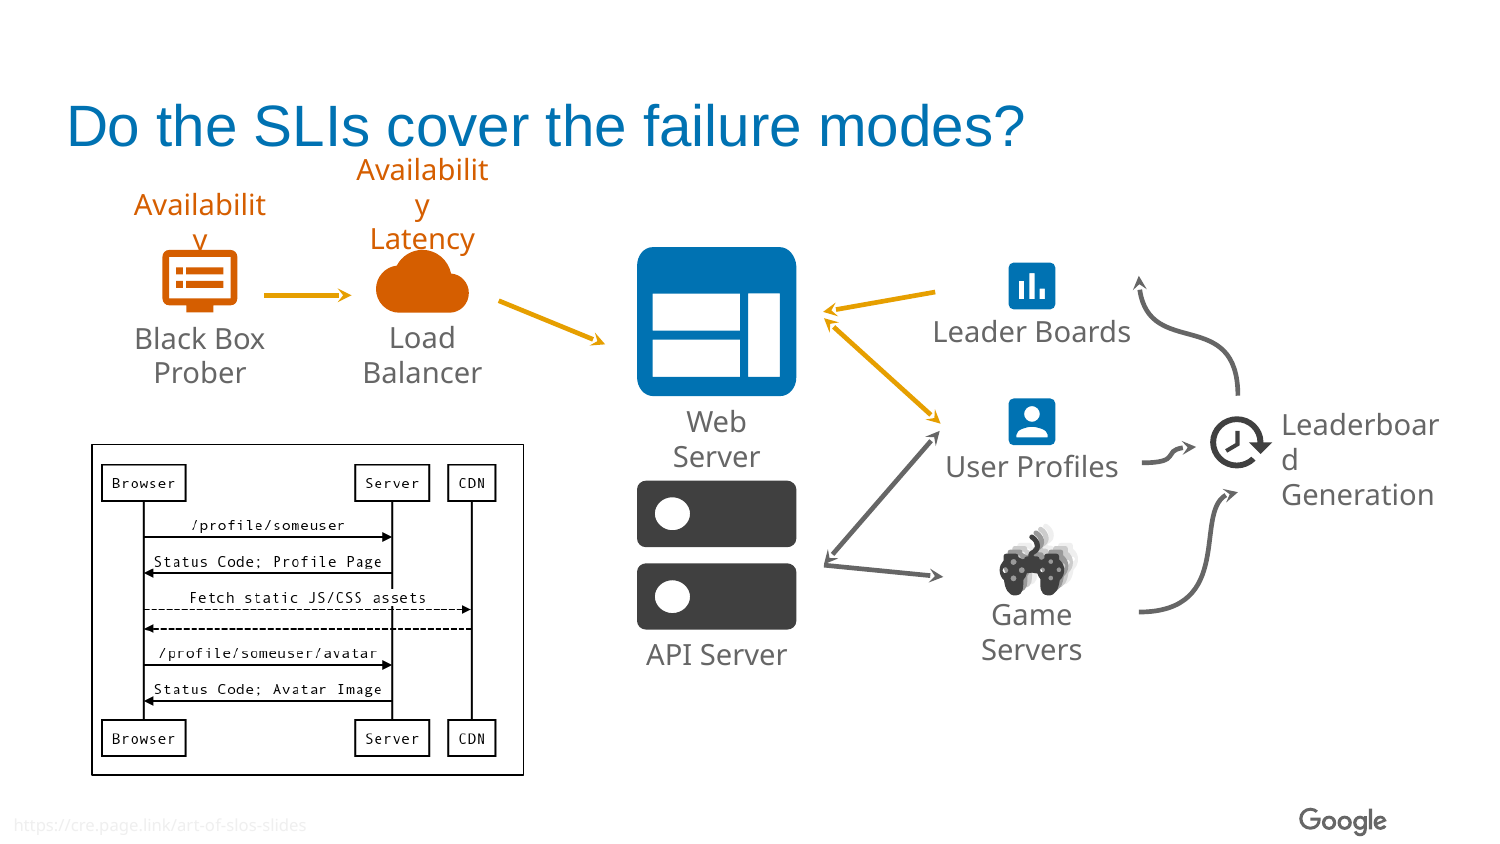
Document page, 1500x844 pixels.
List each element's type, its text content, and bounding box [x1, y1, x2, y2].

text_box [162, 259, 238, 304]
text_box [823, 431, 940, 565]
text_box Load Balancer [342, 304, 503, 414]
picture [92, 445, 523, 775]
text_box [1141, 446, 1197, 464]
text_box [637, 247, 797, 388]
text_box User Profiles [944, 432, 1139, 494]
text_box Leader Boards [940, 298, 1133, 359]
text_box [637, 480, 797, 548]
text_box API Server [617, 621, 817, 682]
title Do the SLIs cover the failure modes? [51, 72, 1449, 167]
text_box [637, 563, 797, 621]
text_box Web Server [623, 388, 810, 450]
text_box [823, 569, 944, 578]
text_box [823, 317, 941, 424]
text_box Black Box Prober [112, 304, 288, 414]
text_box Leaderboard Generation [1266, 391, 1466, 497]
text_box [498, 300, 606, 345]
text_box Availability [112, 183, 288, 259]
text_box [822, 291, 936, 313]
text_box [1138, 275, 1239, 396]
text_box Availability Latency [335, 166, 511, 241]
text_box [1138, 491, 1239, 613]
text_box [999, 523, 1079, 597]
text_box [376, 249, 469, 304]
text_box [1008, 398, 1056, 432]
text_box Game Servers [925, 581, 1139, 643]
text_box [1008, 262, 1056, 298]
text_box [1210, 416, 1273, 469]
